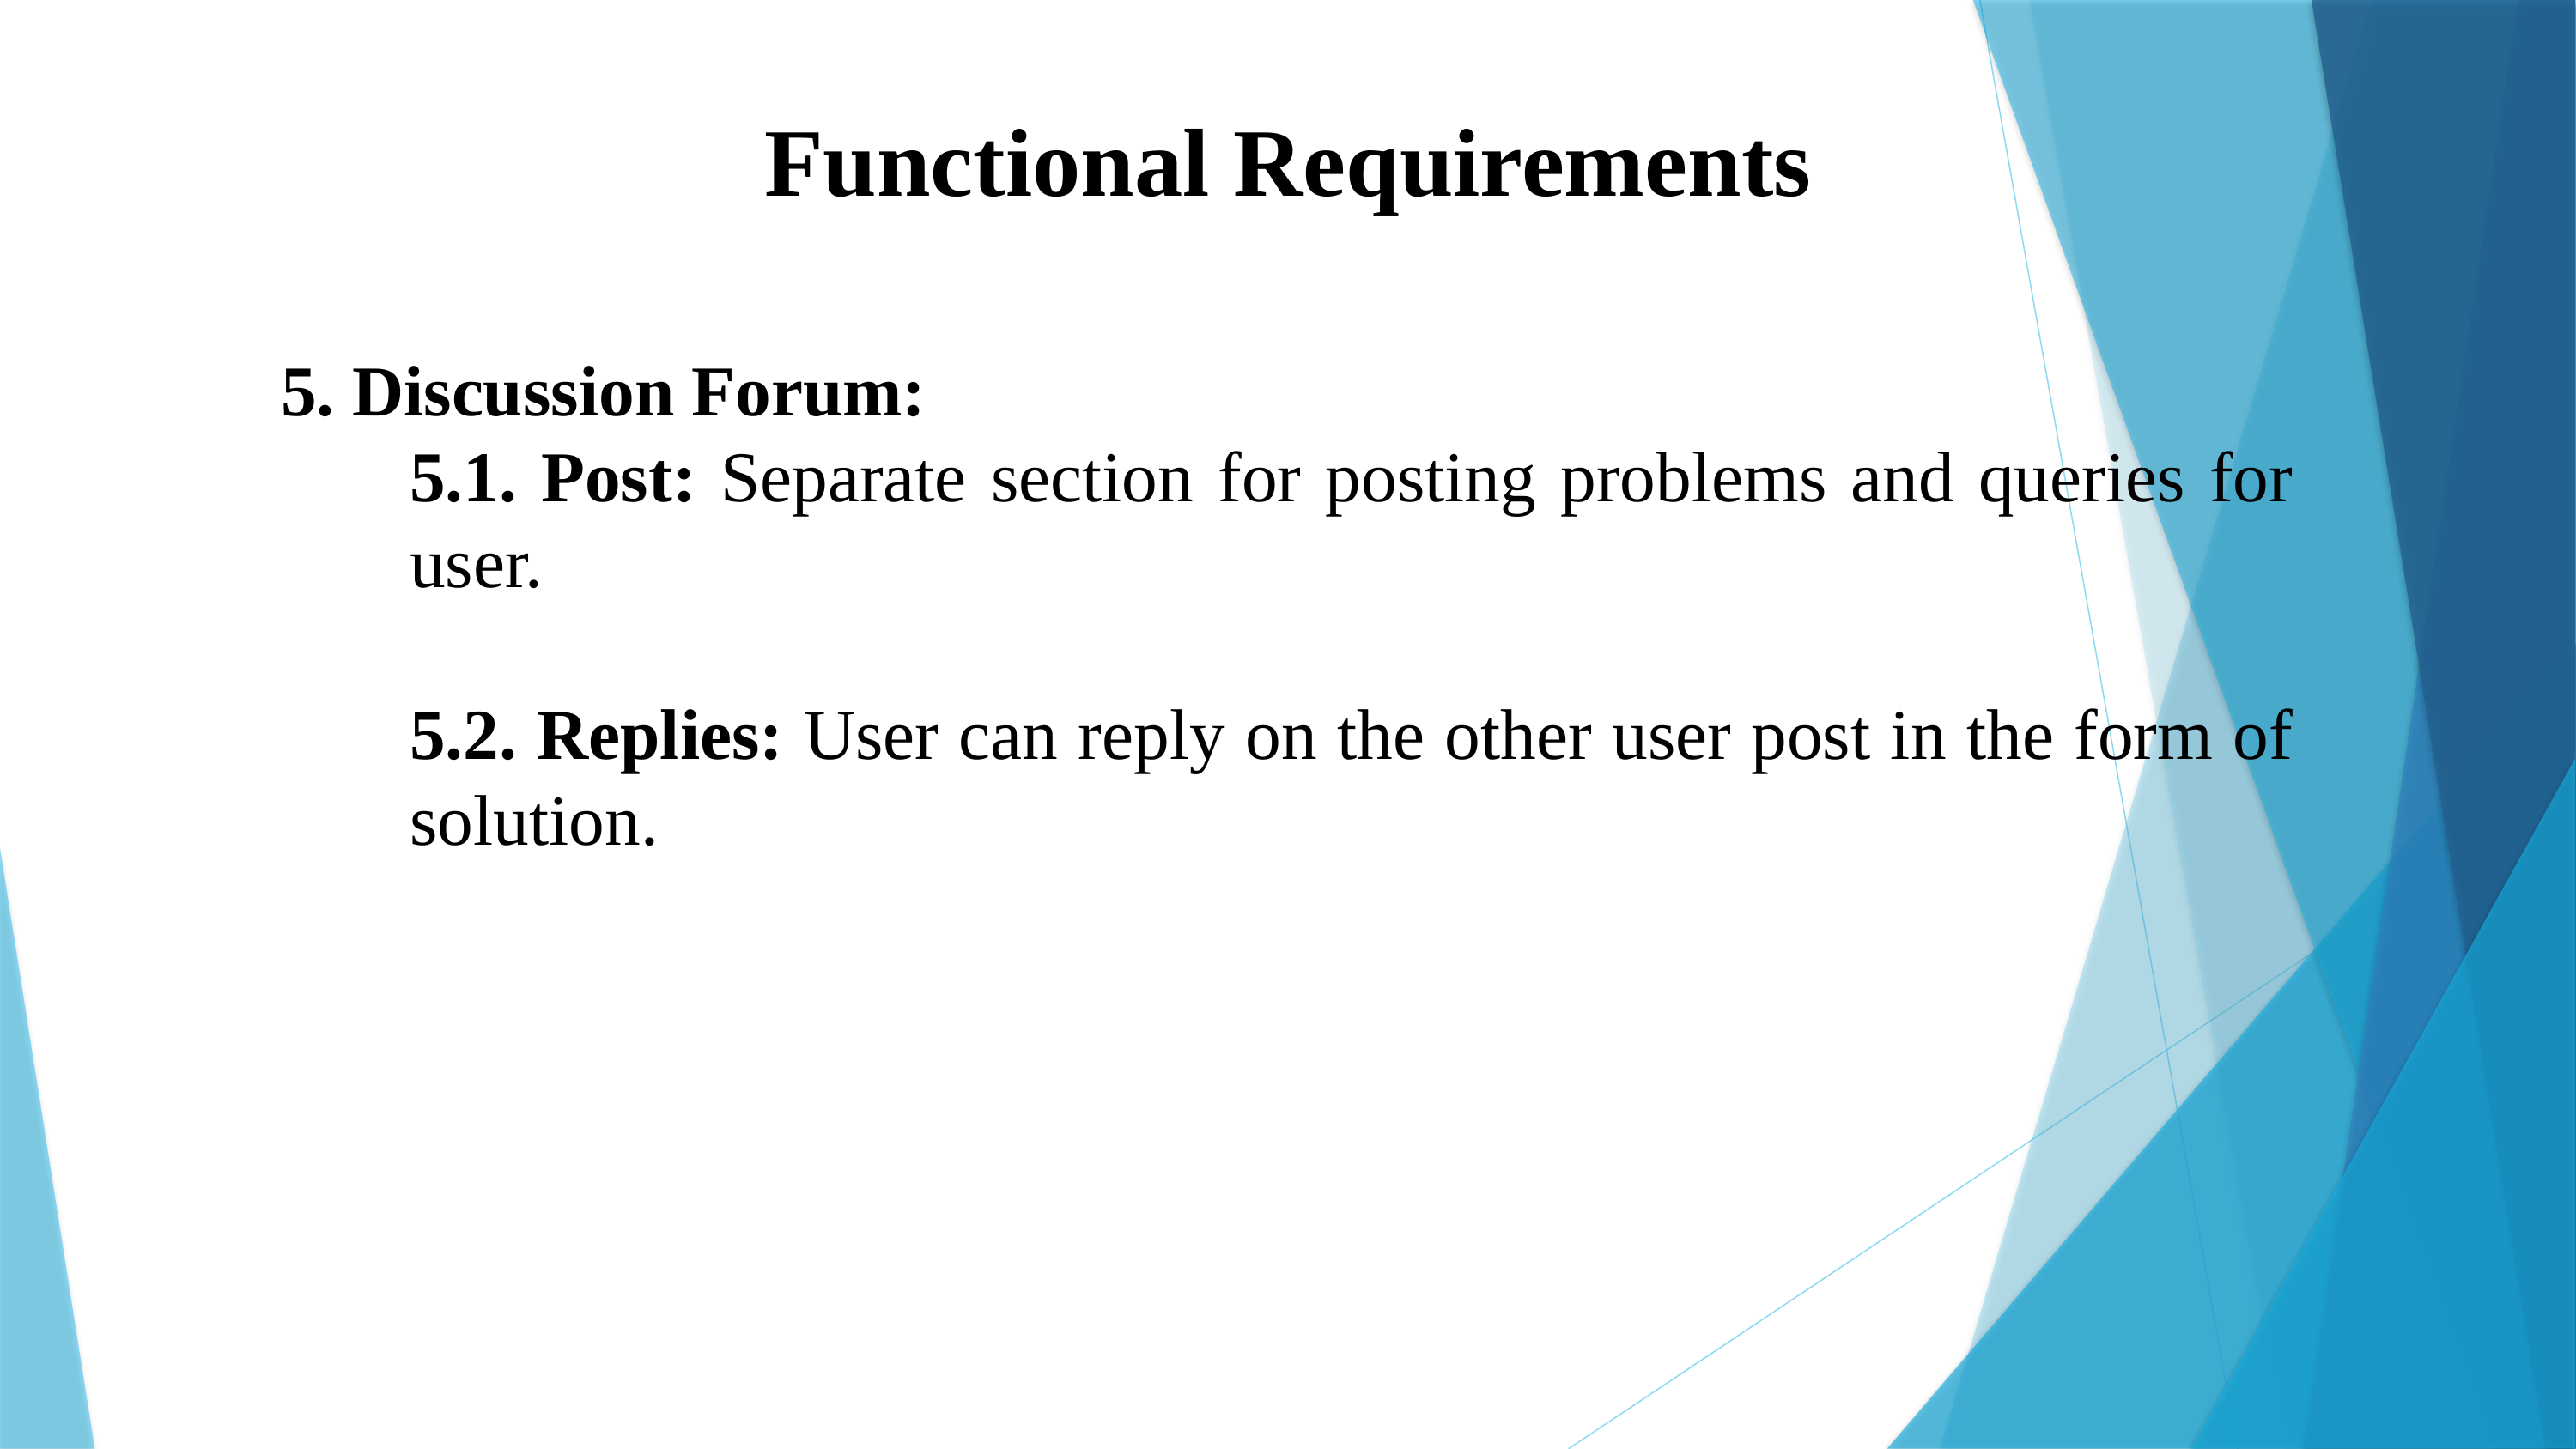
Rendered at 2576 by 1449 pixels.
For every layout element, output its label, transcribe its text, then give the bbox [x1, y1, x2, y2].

text_box Functional Requirements [743, 58, 1833, 215]
text_box 5. Discussion Forum: 5.1. Post: Separate section for posting problems and queries for user. 5.2. Replies: User can reply on the other user post in the form of solution. [268, 337, 2308, 866]
